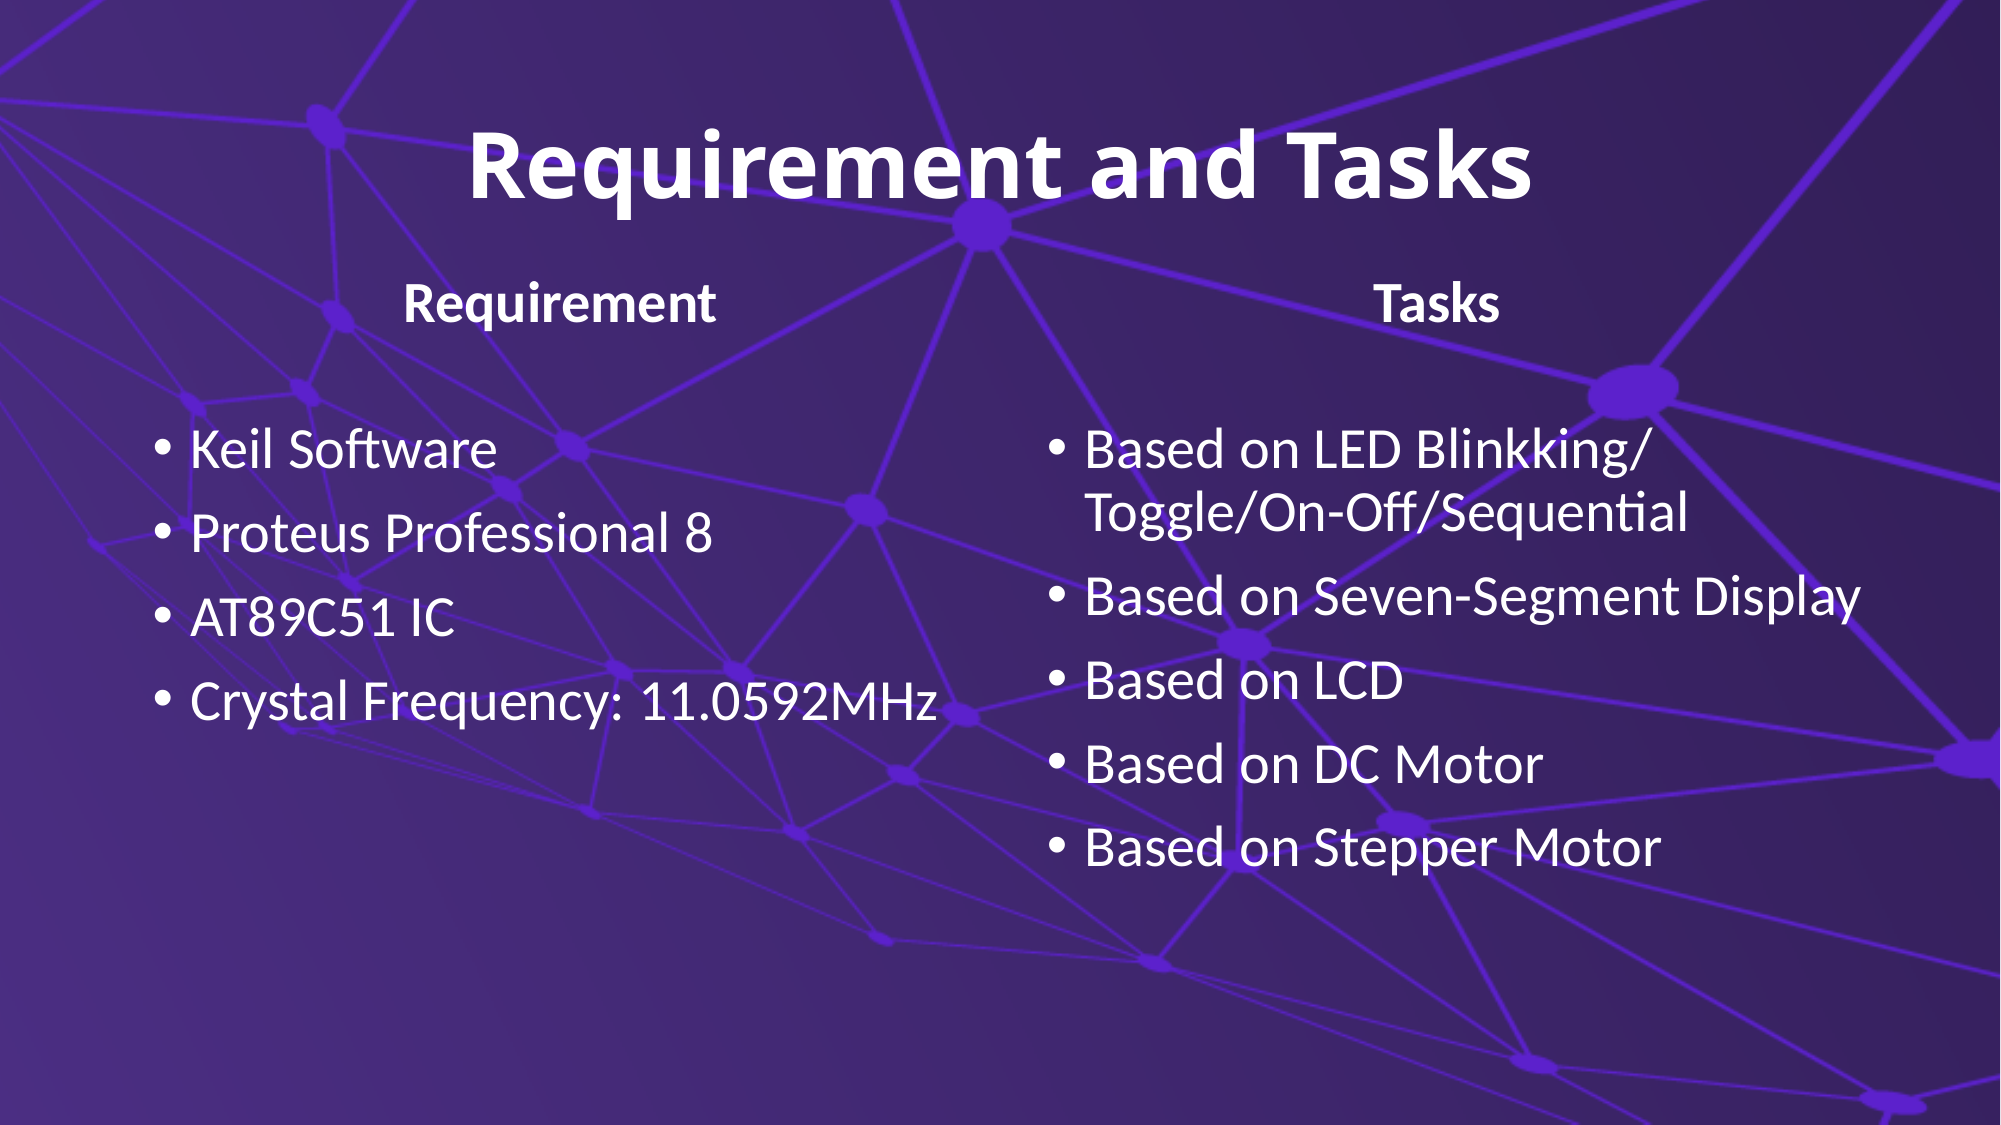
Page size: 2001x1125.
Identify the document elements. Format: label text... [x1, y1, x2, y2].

list Based on LED Blinkking/ Toggle/On-Off/Sequential Based on Seven-Segment Display Based on LCD Based on DC Motor Based on Stepper Motor [1031, 410, 1883, 1016]
list Requirement [137, 248, 984, 343]
picture [0, 0, 2001, 1125]
list Keil Software Proteus Professional 8 AT89C51 IC Crystal Frequency: 11.0592MHz [137, 410, 984, 1016]
title Requirement and Tasks [137, 59, 1863, 278]
list Tasks [1012, 275, 1863, 343]
